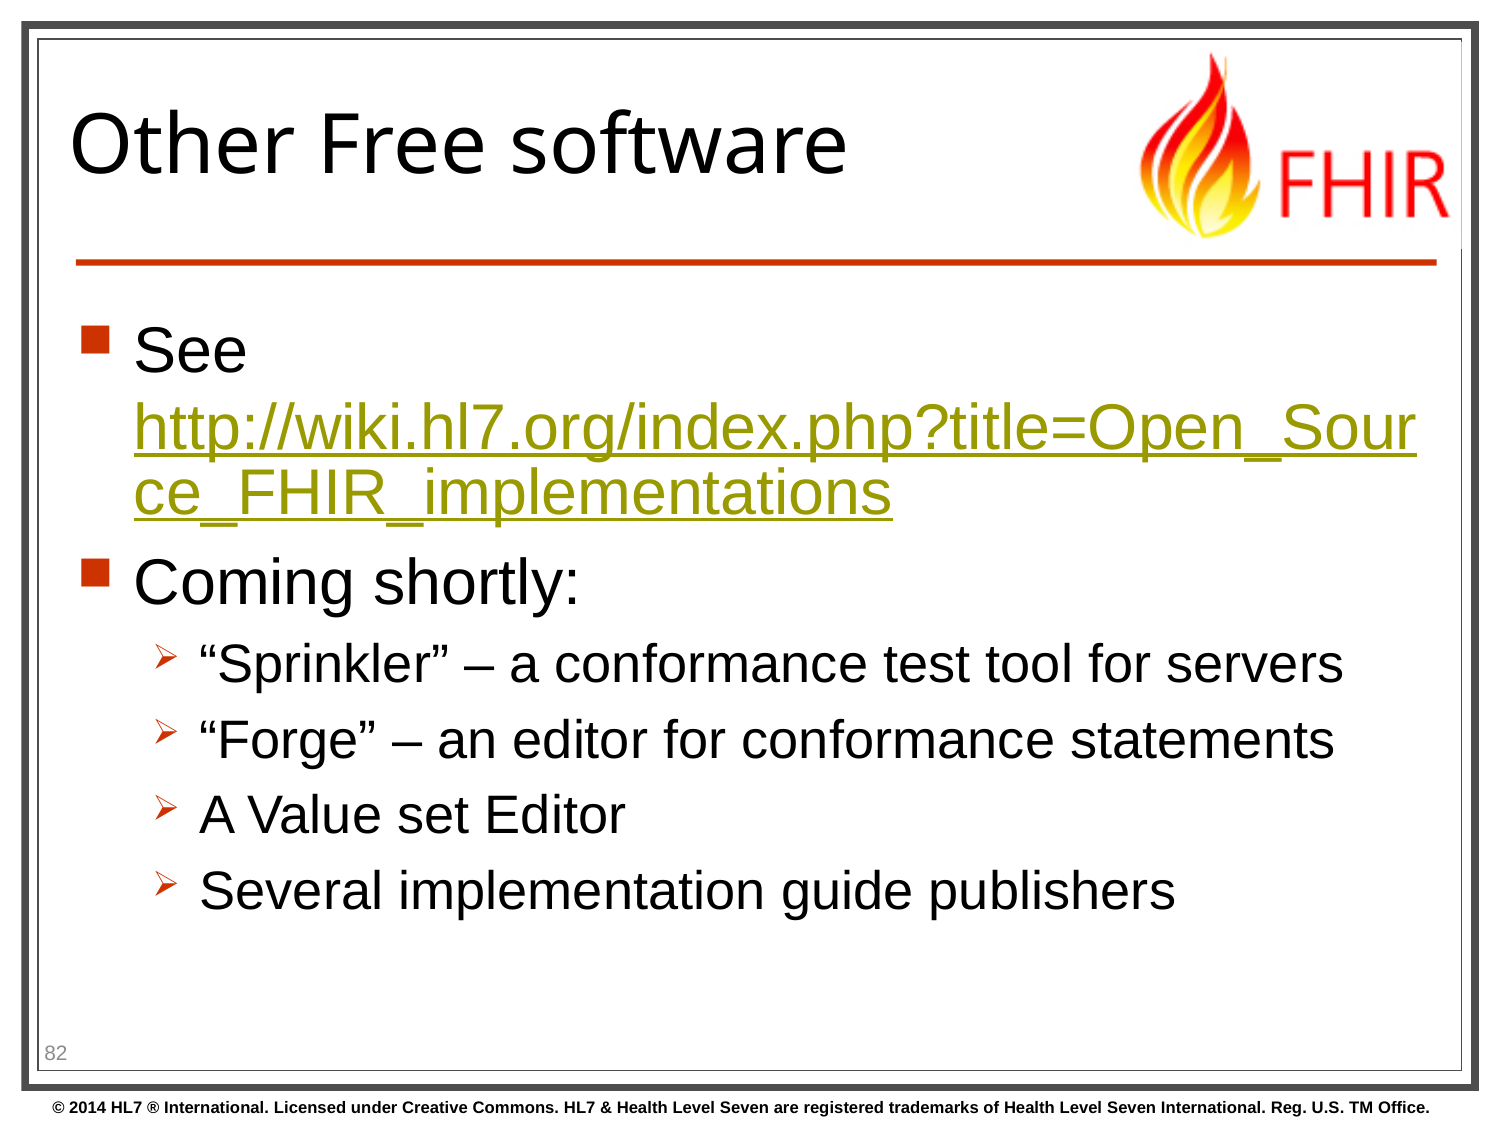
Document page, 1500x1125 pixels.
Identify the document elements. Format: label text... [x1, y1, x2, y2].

slide_number 82 [29, 1034, 148, 1071]
title Other Free software [53, 54, 1128, 244]
picture [1128, 42, 1462, 249]
list See http://wiki.hl7.org/index.php?title=Open_Source_FHIR_implementations Coming shortly: “Sprinkler” – a conformance test tool for servers “Forge” – an editor for conformance statements A Value set Editor Several implementation guide publishers [62, 299, 1438, 1035]
